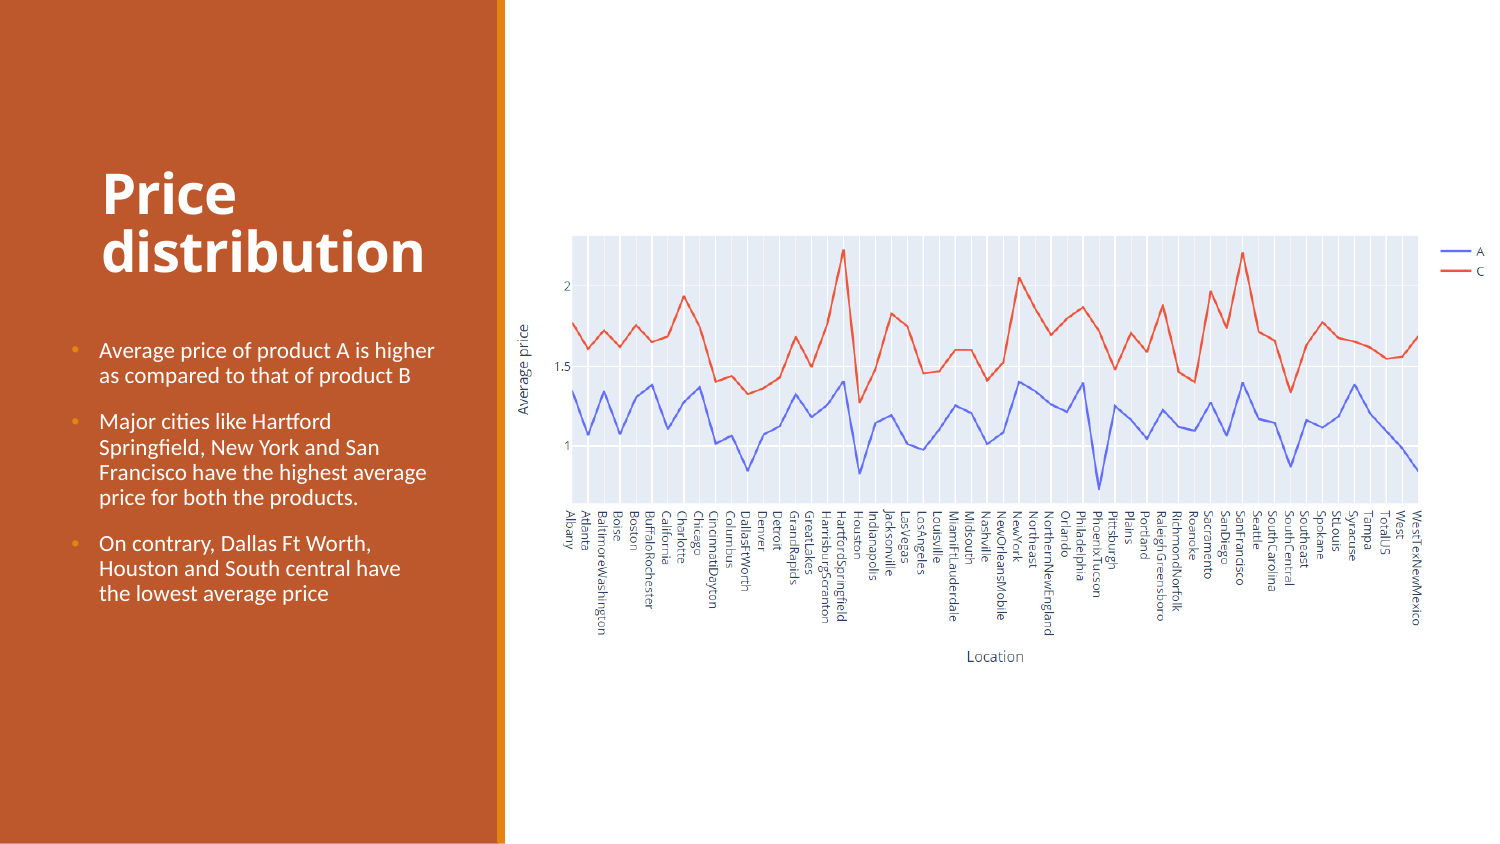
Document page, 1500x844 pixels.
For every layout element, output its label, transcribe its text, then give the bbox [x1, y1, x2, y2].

list Average price of product A is higher as compared to that of product B Major cities like Hartford Springfield, New York and San Francisco have the highest average price for both the products. On contrary, Dallas Ft Worth, Houston and South central have the lowest average price [56, 330, 451, 638]
picture [509, 221, 1491, 678]
title Price distribution [86, 9, 480, 292]
